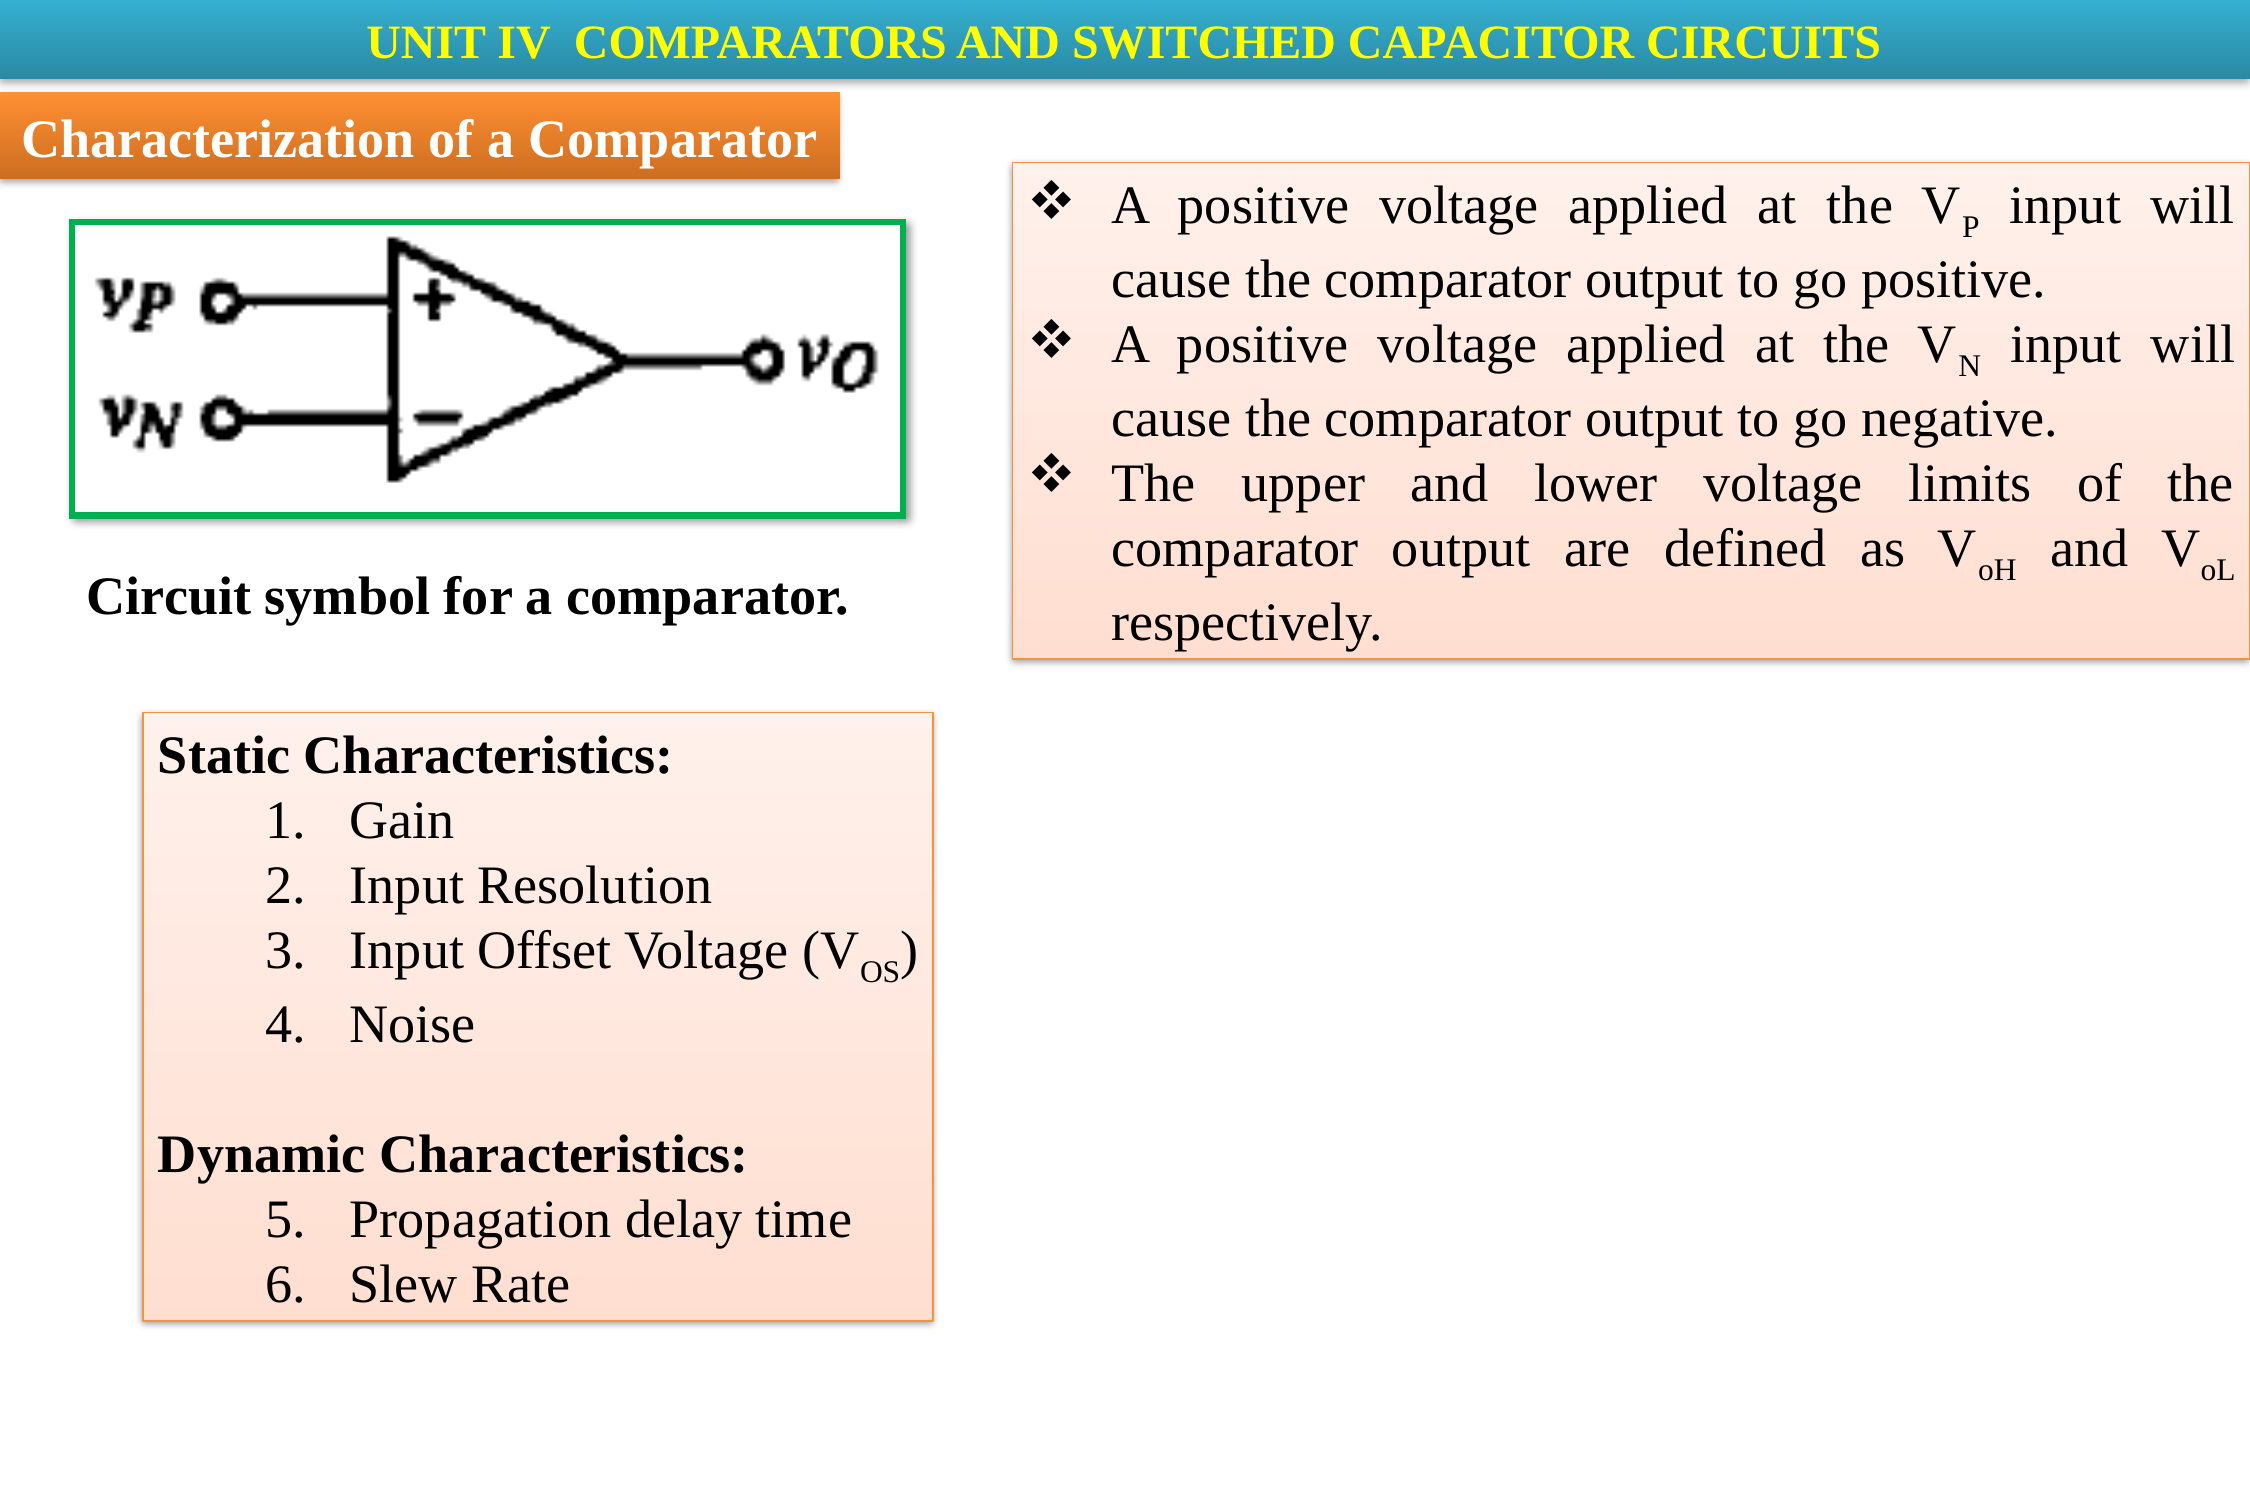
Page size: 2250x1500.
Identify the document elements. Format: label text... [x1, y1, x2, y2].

picture [74, 224, 901, 513]
text_box UNIT IV COMPARATORS AND SWITCHED CAPACITOR CIRCUITS [0, 0, 2250, 79]
text_box Static Characteristics: Gain Input Resolution Input Offset Voltage (VOS) Noise Dynamic Characteristics: Propagation delay time Slew Rate [142, 712, 934, 1322]
text_box Circuit symbol for a comparator. [65, 549, 872, 637]
text_box A positive voltage applied at the VP input will cause the comparator output to go positive. A positive voltage applied at the VN input will cause the comparator output to go negative. The upper and lower voltage limits of the comparator output are defined as VoH and VoL respectively. [1012, 162, 2250, 660]
text_box Characterization of a Comparator [0, 92, 840, 179]
